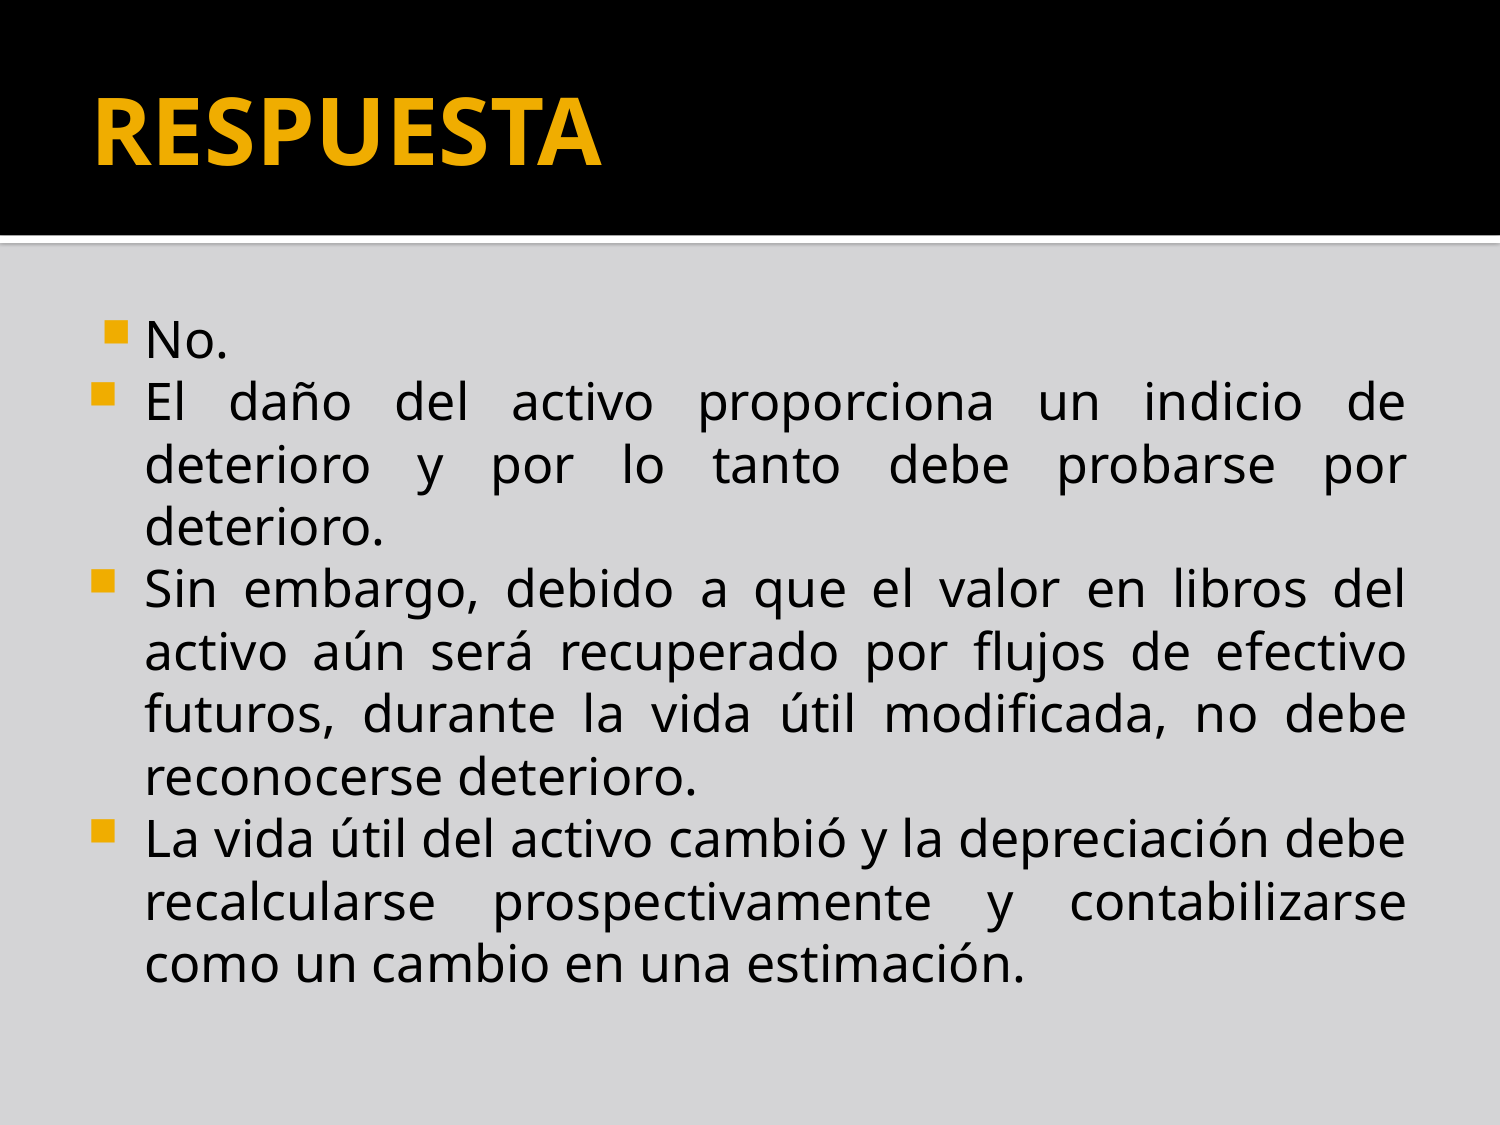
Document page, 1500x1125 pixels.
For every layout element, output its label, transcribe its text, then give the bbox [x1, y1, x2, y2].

title RESPUESTA [75, 25, 1425, 231]
list No. El daño del activo proporciona un indicio de deterioro y por lo tanto debe probarse por deterioro. Sin embargo, debido a que el valor en libros del activo aún será recuperado por flujos de efectivo futuros, durante la vida útil modificada, no debe reconocerse deterioro. La vida útil del activo cambió y la depreciación debe recalcularse prospectivamente y contabilizarse como un cambio en una estimación. [75, 291, 1425, 1050]
